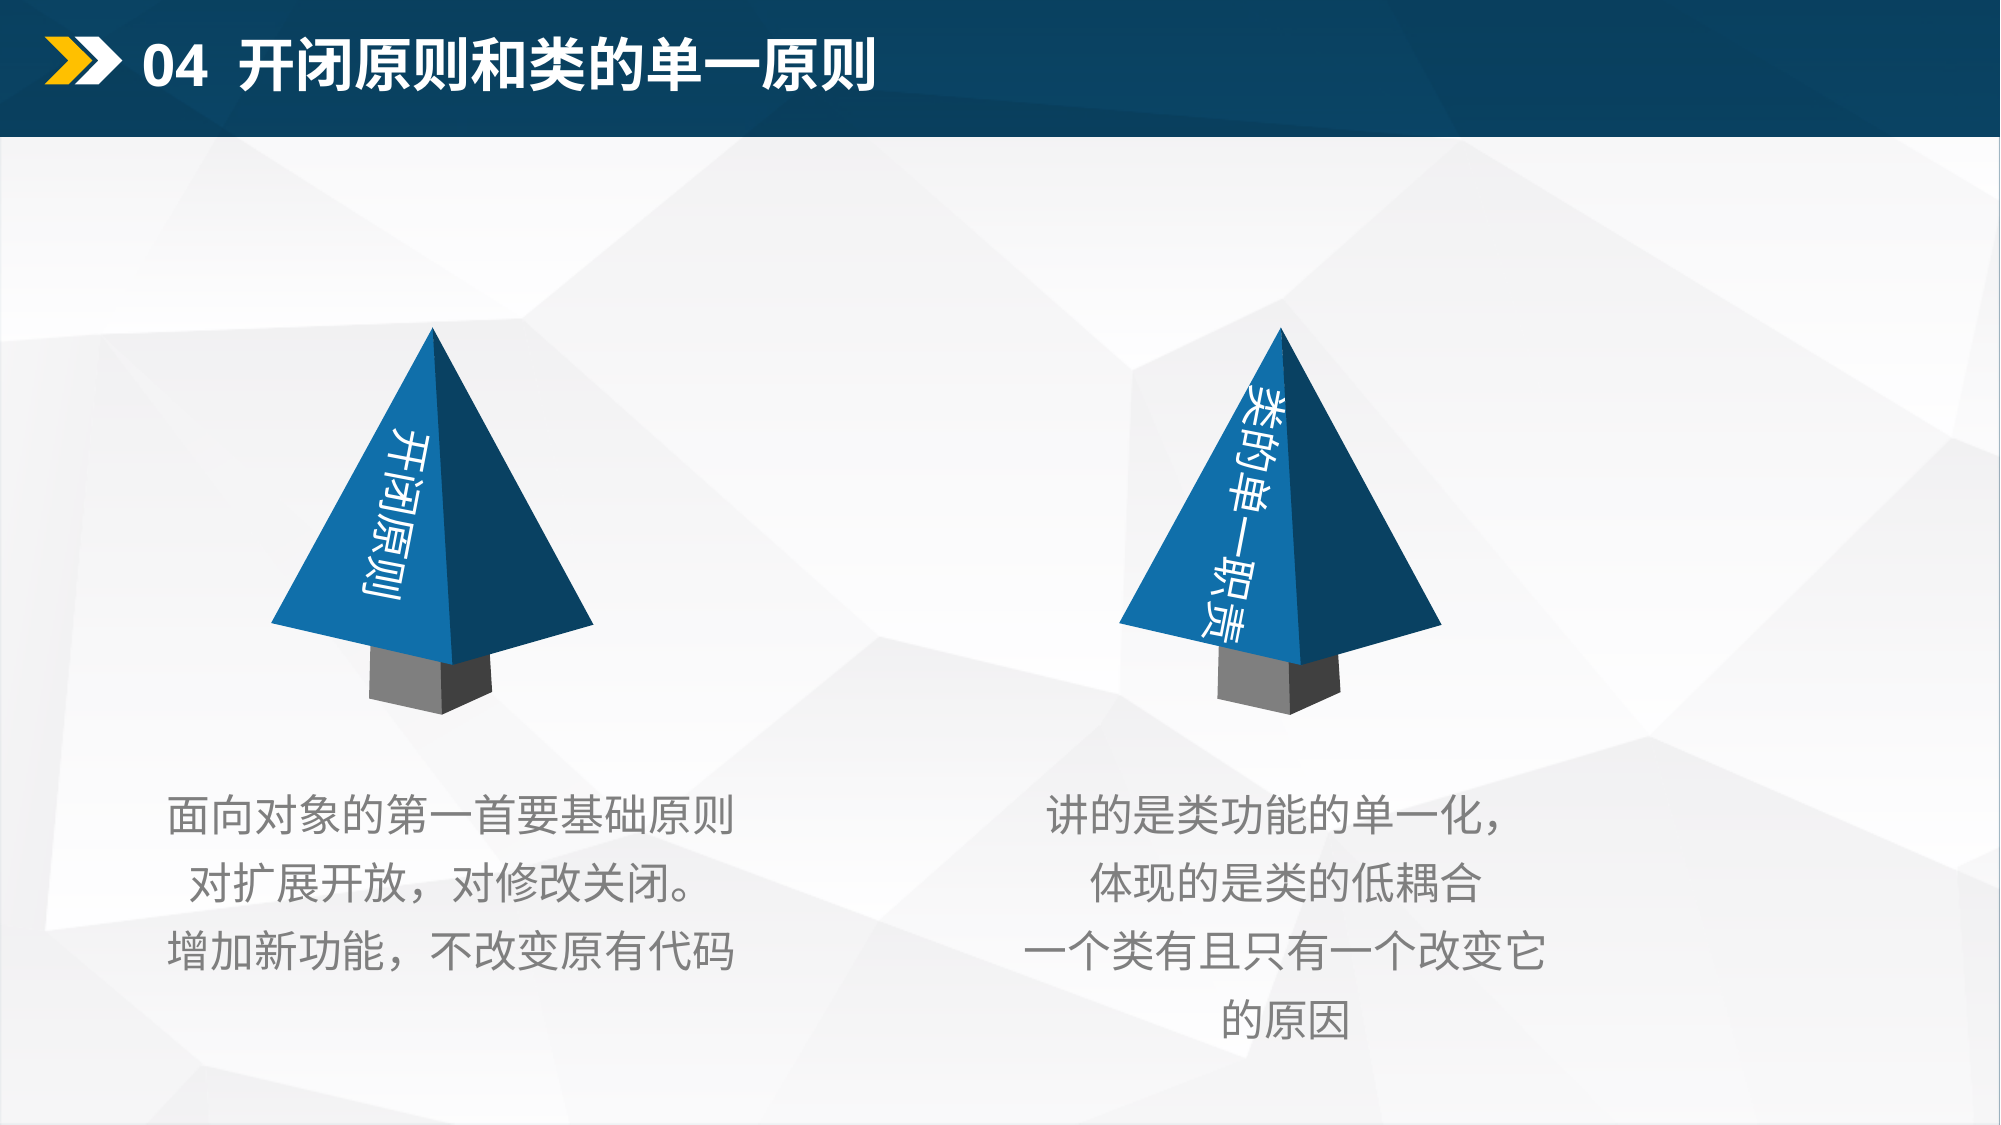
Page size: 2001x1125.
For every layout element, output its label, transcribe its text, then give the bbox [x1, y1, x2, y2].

text_box [432, 327, 594, 666]
text_box [1288, 655, 1341, 715]
text_box 面向对象的第一首要基础原则 对扩展开放，对修改关闭。 增加新功能，不改变原有代码 [143, 764, 760, 984]
text_box 类的单一职责 [1119, 329, 1300, 665]
text_box [369, 647, 441, 715]
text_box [44, 36, 123, 85]
text_box 开闭原则 [271, 328, 452, 665]
picture [0, 0, 2000, 1125]
text_box [1280, 327, 1442, 666]
text_box 04 开闭原则和类的单一原则 [127, 21, 894, 106]
text_box 讲的是类功能的单一化， 体现的是类的低耦合 一个类有且只有一个改变它的原因 [990, 764, 1582, 1053]
text_box [440, 655, 493, 715]
text_box [1217, 647, 1290, 715]
